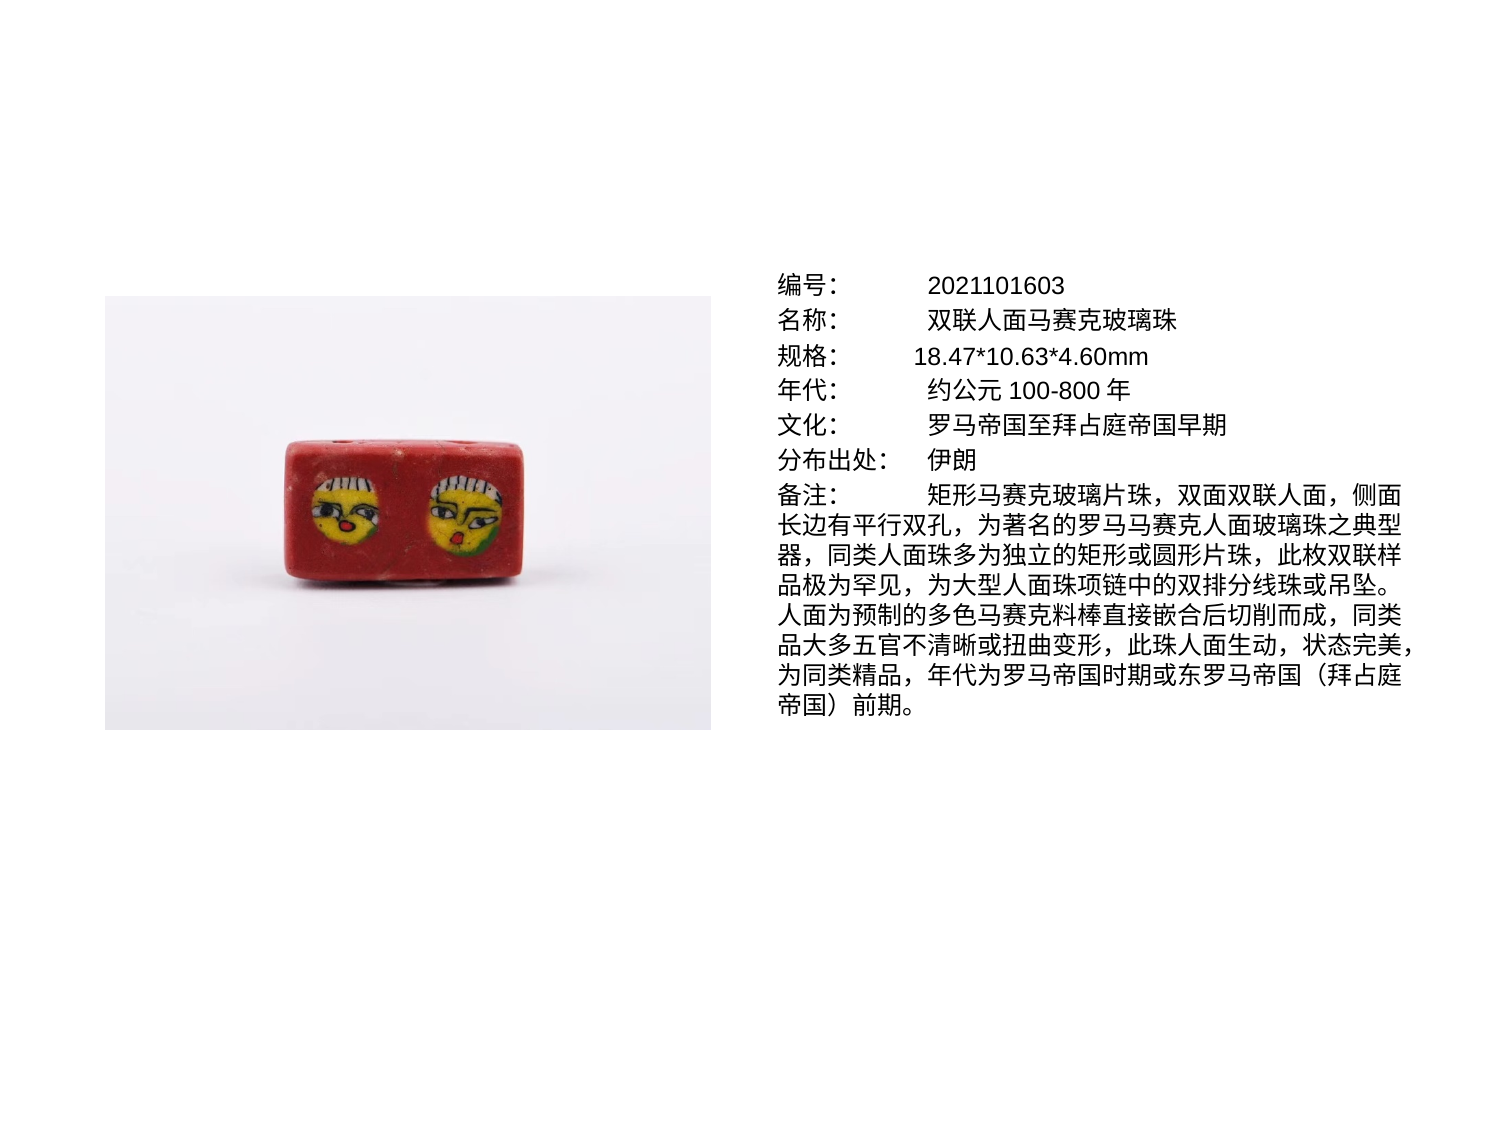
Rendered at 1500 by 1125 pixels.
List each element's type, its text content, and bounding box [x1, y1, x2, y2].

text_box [105, 296, 711, 730]
list 编号： 2021101603 名称： 双联人面马赛克玻璃珠 规格： 18.47*10.63*4.60mm 年代： 约公元100-800年 文化： 罗马帝国至拜占庭帝国早期 分布出处： 伊朗 备注： 矩形马赛克玻璃片珠，双面双联人面，侧面长边有平行双孔，为著名的罗马马赛克人面玻璃珠之典型器，同类人面珠多为独立的矩形或圆形片珠，此枚双联样品极为罕见，为大型人面珠项链中的双排分线珠或吊坠。人面为预制的多色马赛克料棒直接嵌合后切削而成，同类品大多五官不清晰或扭曲变形，此珠人面生动，状态完美，为同类精品，年代为罗马帝国时期或东罗马帝国（拜占庭帝国）前期。 [762, 262, 1425, 1005]
